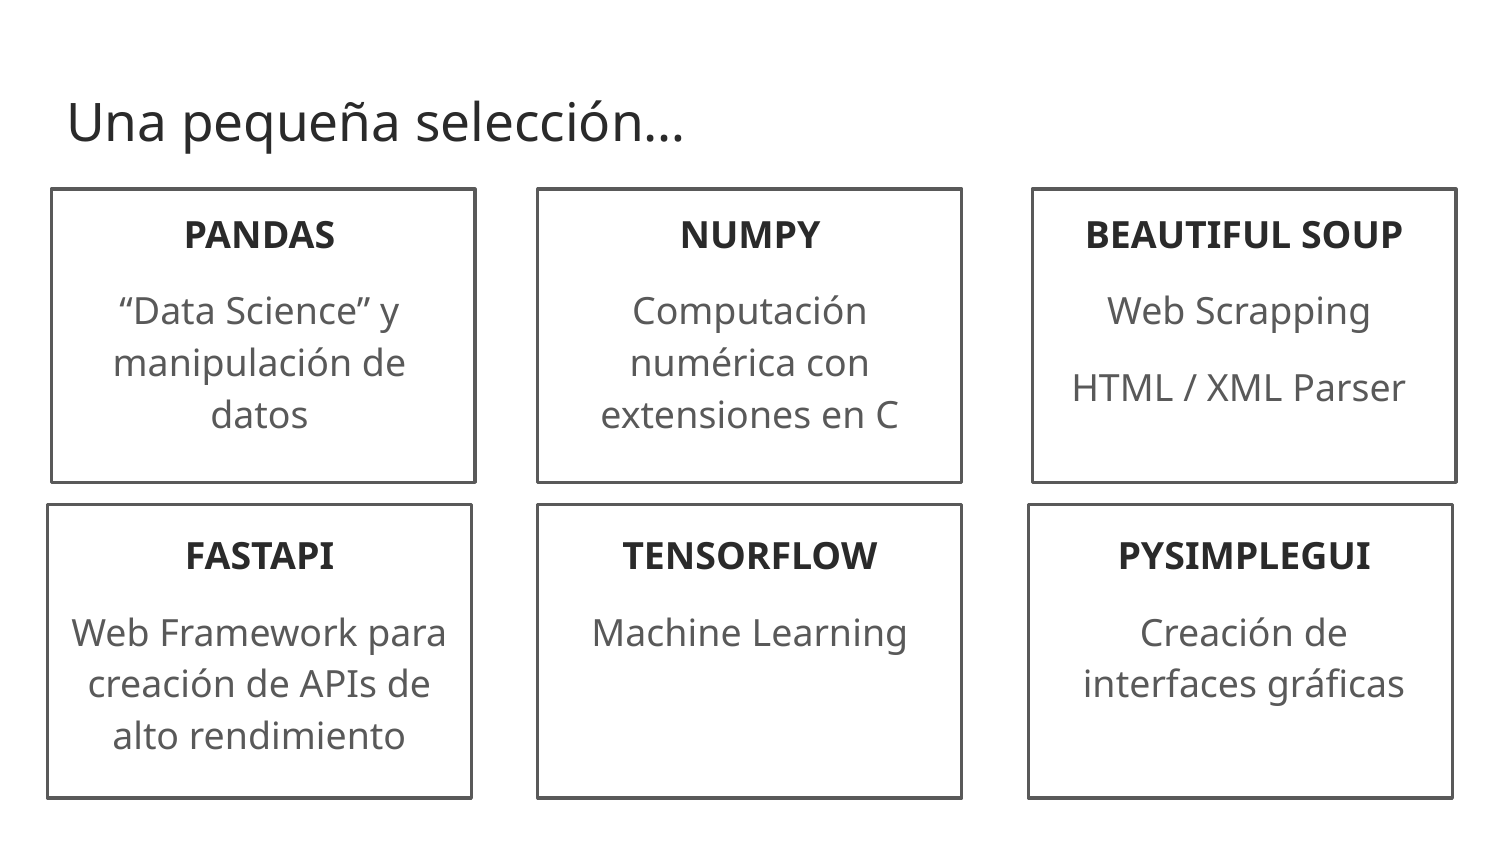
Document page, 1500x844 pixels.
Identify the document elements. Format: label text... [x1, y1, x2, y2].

text_box [468, 189, 476, 483]
list FASTAPI Web Framework para creación de APIs de alto rendimiento [51, 510, 468, 844]
list PYSIMPLEGUI Creación de interfaces gráficas [1035, 510, 1453, 844]
text_box [537, 189, 541, 483]
text_box [1028, 504, 1035, 799]
text_box [47, 504, 472, 799]
list PANDAS “Data Science” y manipulación de datos [51, 189, 468, 504]
list NUMPY Computación numérica con extensiones en C [541, 189, 959, 510]
text_box [537, 504, 541, 799]
title Una pequeña selección… [51, 72, 1449, 167]
list TENSORFLOW Machine Learning [541, 510, 959, 844]
list BEAUTIFUL SOUP Web Scrapping HTML / XML Parser [1035, 189, 1453, 510]
text_box [1453, 189, 1457, 483]
